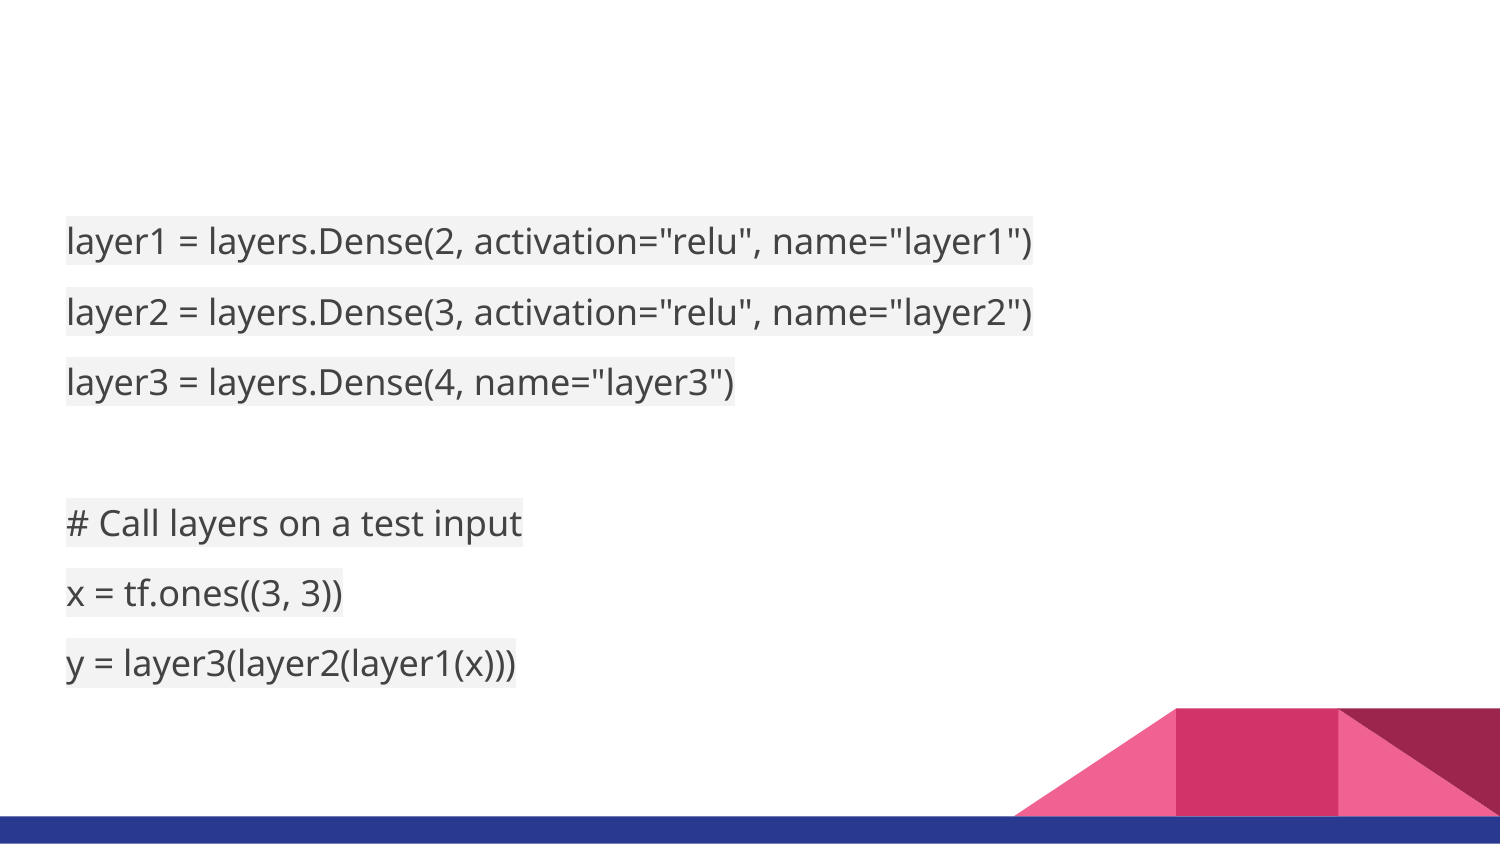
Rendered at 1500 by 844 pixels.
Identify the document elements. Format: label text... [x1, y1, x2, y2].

list layer1 = layers.Dense(2, activation="relu", name="layer1") layer2 = layers.Dense(3, activation="relu", name="layer2") layer3 = layers.Dense(4, name="layer3") # Call layers on a test input x = tf.ones((3, 3)) y = layer3(layer2(layer1(x))) [51, 201, 1449, 750]
